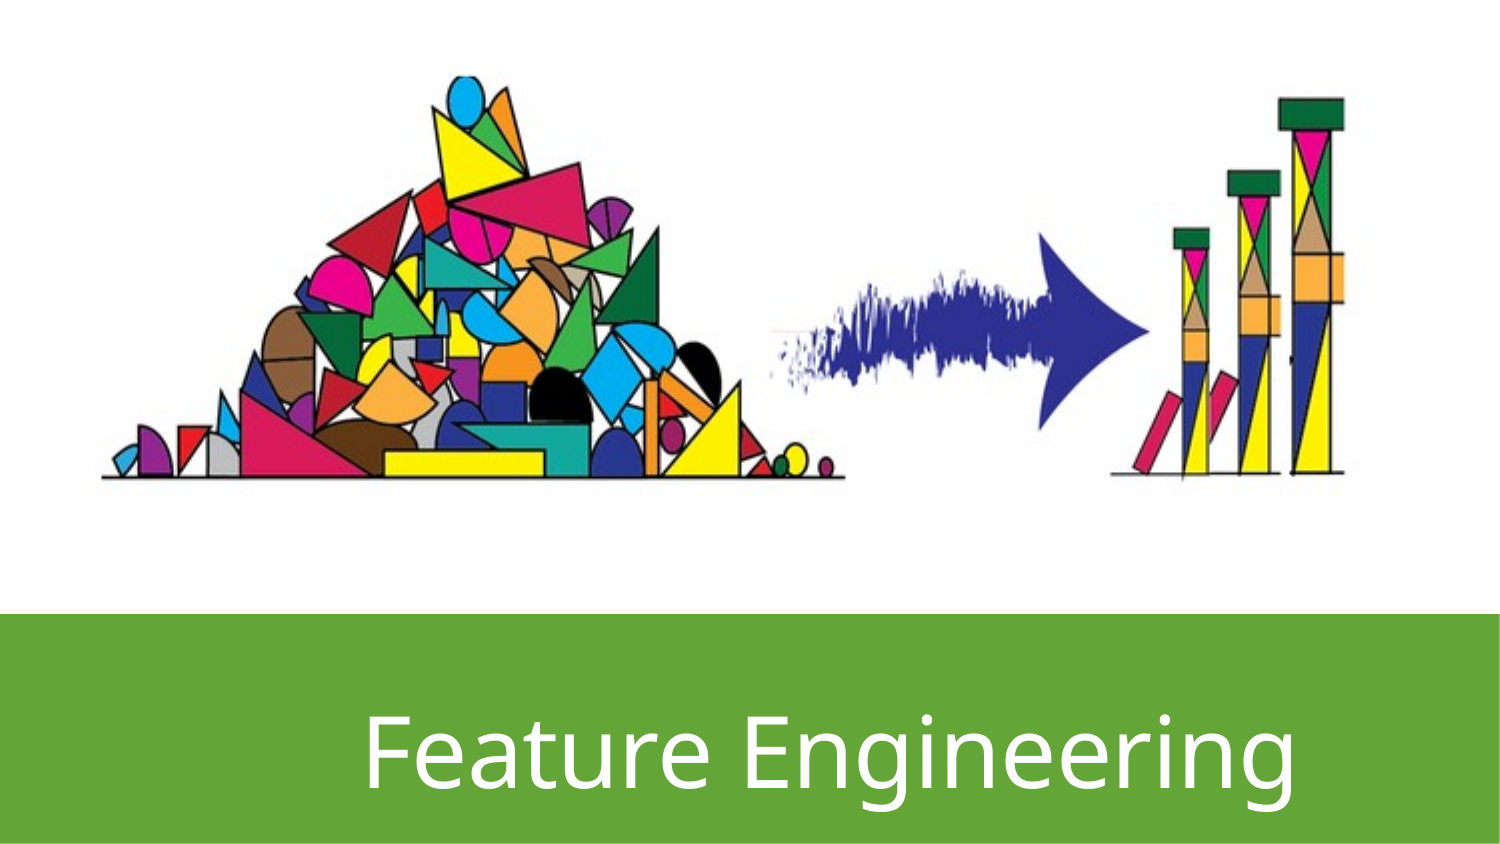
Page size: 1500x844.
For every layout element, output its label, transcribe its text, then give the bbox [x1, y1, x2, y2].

title Feature Engineering [135, 622, 1380, 809]
picture [0, 0, 1500, 614]
